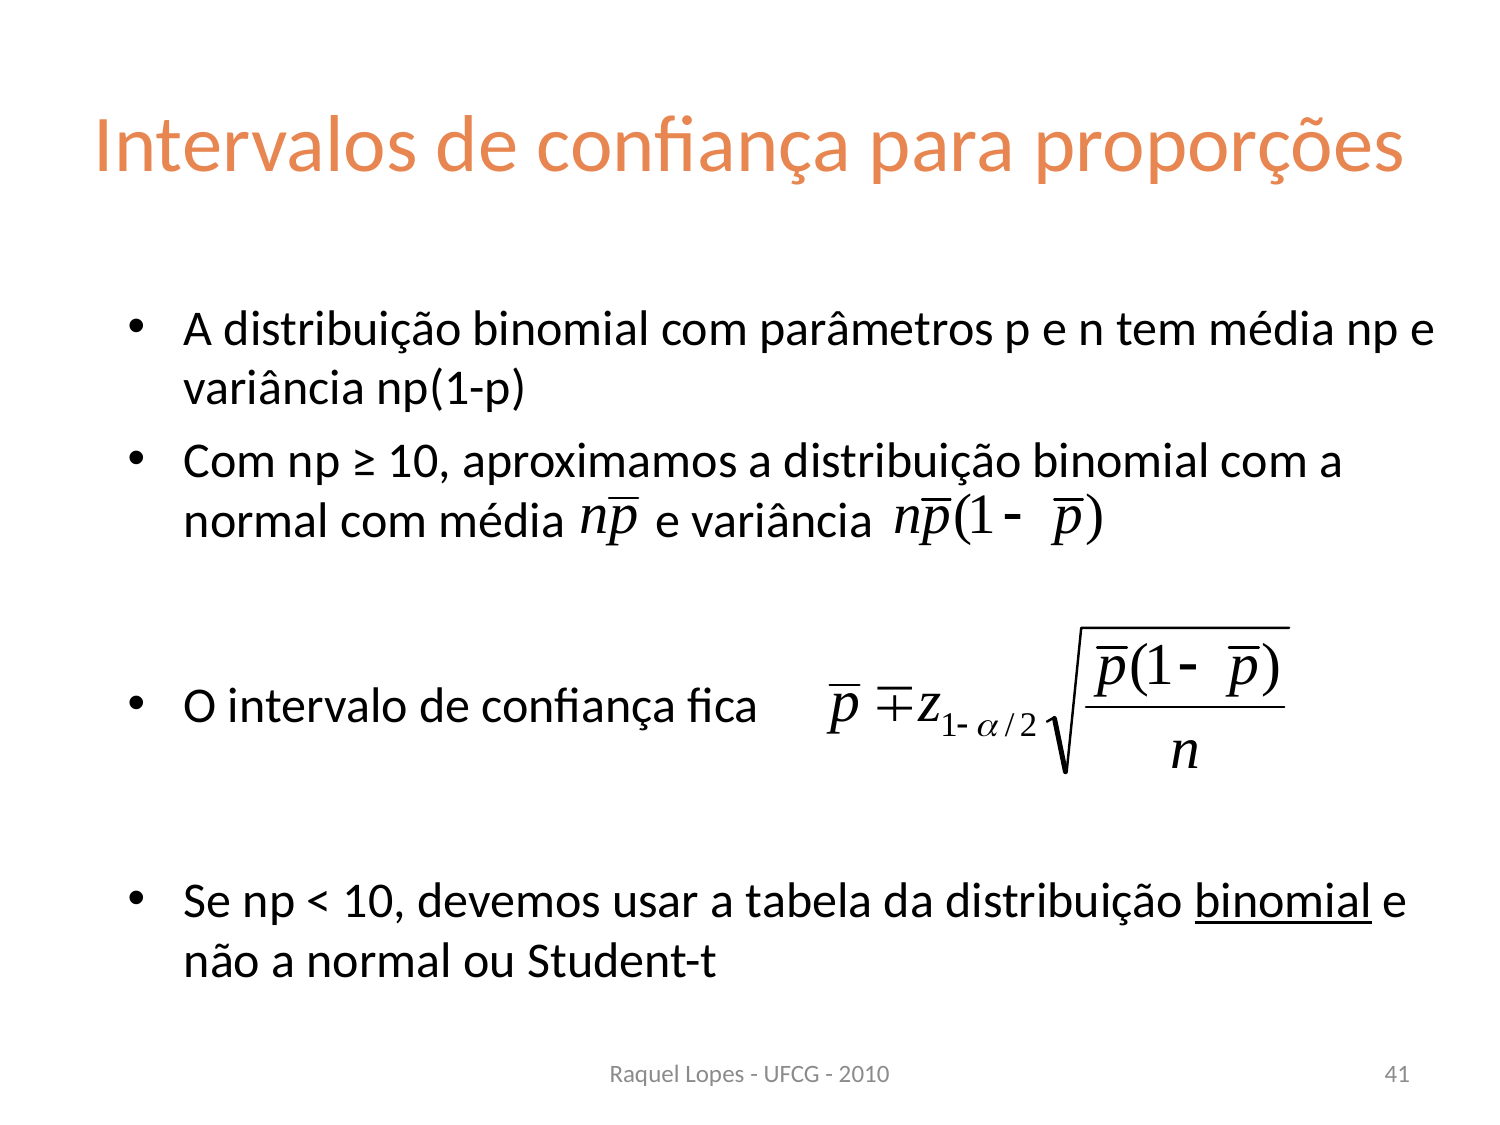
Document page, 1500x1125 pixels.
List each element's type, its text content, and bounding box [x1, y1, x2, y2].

title Intervalos de confiança para proporções [75, 45, 1425, 233]
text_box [886, 484, 1112, 559]
slide_number 41 [1074, 1042, 1425, 1103]
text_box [813, 612, 1301, 787]
footer Raquel Lopes - UFCG - 2010 [512, 1042, 988, 1103]
list A distribuição binomial com parâmetros p e n tem média np e variância np(1-p) Com np ≥ 10, aproximamos a distribuição binomial com a normal com média e variância O intervalo de confiança fica Se np < 10, devemos usar a tabela da distribuição binomial e não a normal ou Student-t [112, 287, 1475, 1038]
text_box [572, 487, 649, 559]
